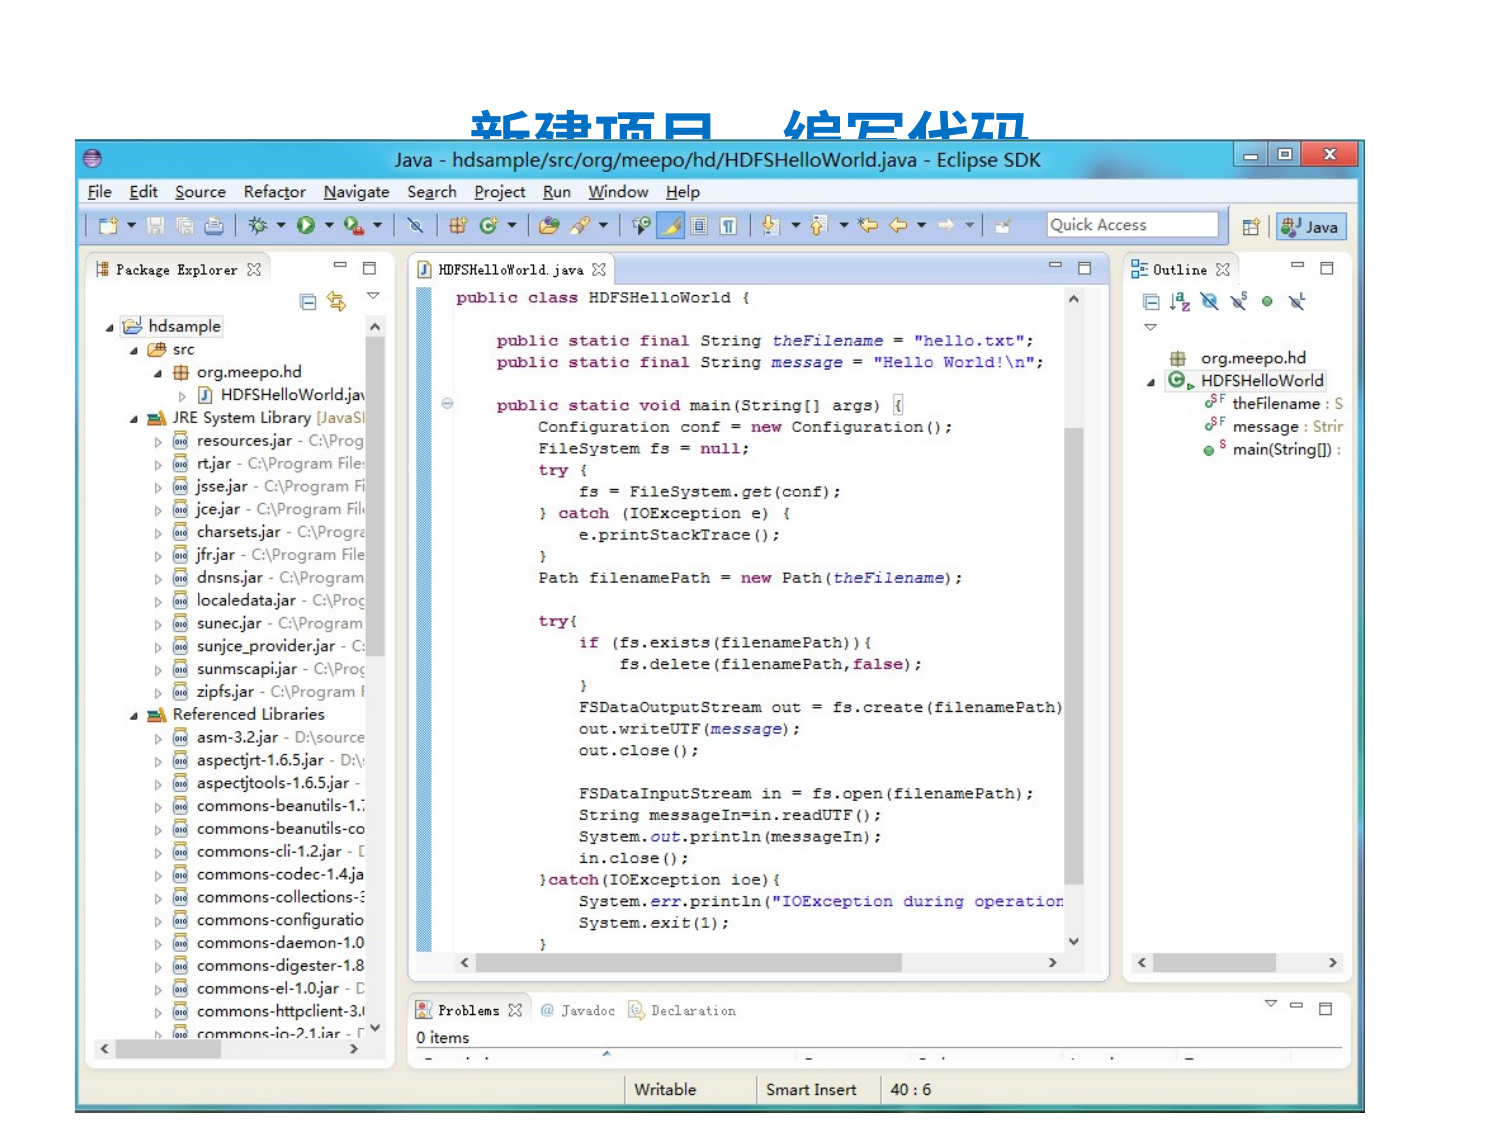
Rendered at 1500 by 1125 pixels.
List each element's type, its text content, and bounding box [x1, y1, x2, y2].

text_box [74, 139, 1365, 1113]
title 新建项目，编写代码 [75, 44, 1425, 233]
